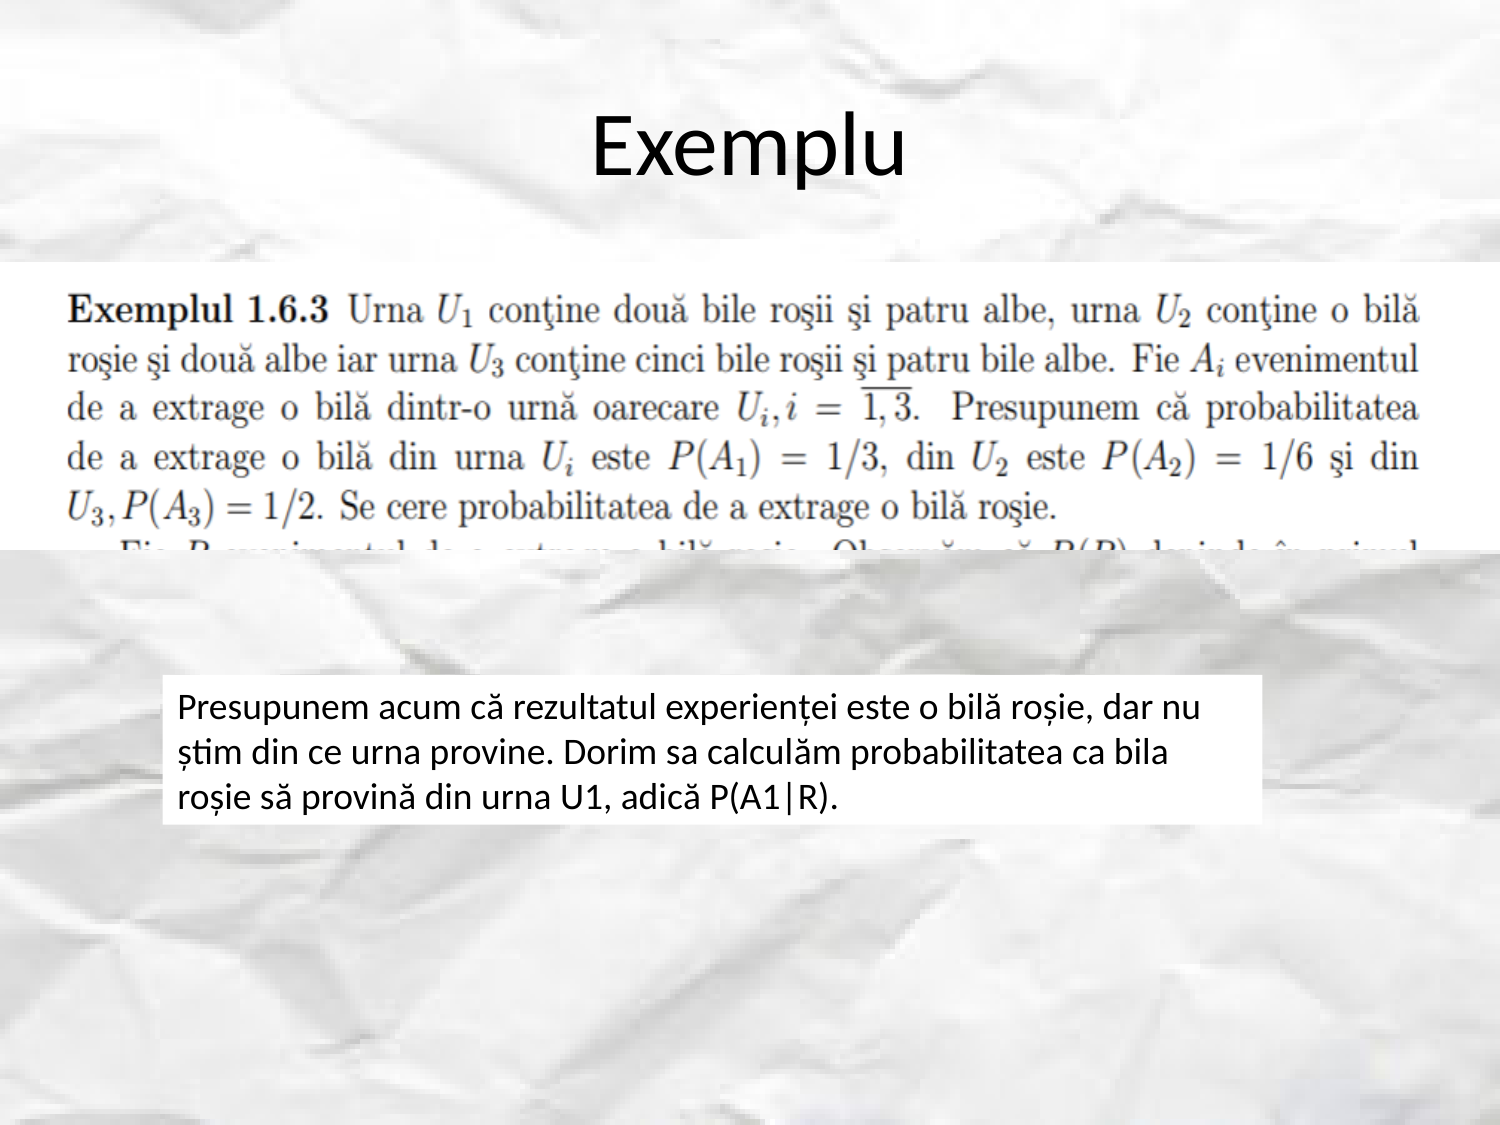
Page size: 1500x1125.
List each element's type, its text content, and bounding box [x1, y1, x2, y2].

title Exemplu [74, 44, 1426, 233]
picture [0, 0, 1500, 1125]
text_box Presupunem acum că rezultatul experienței este o bilă roșie, dar nu știm din ce urna provine. Dorim sa calculăm probabilitatea ca bila roșie să provină din urna U1, adică P(A1|R). [162, 674, 1263, 825]
